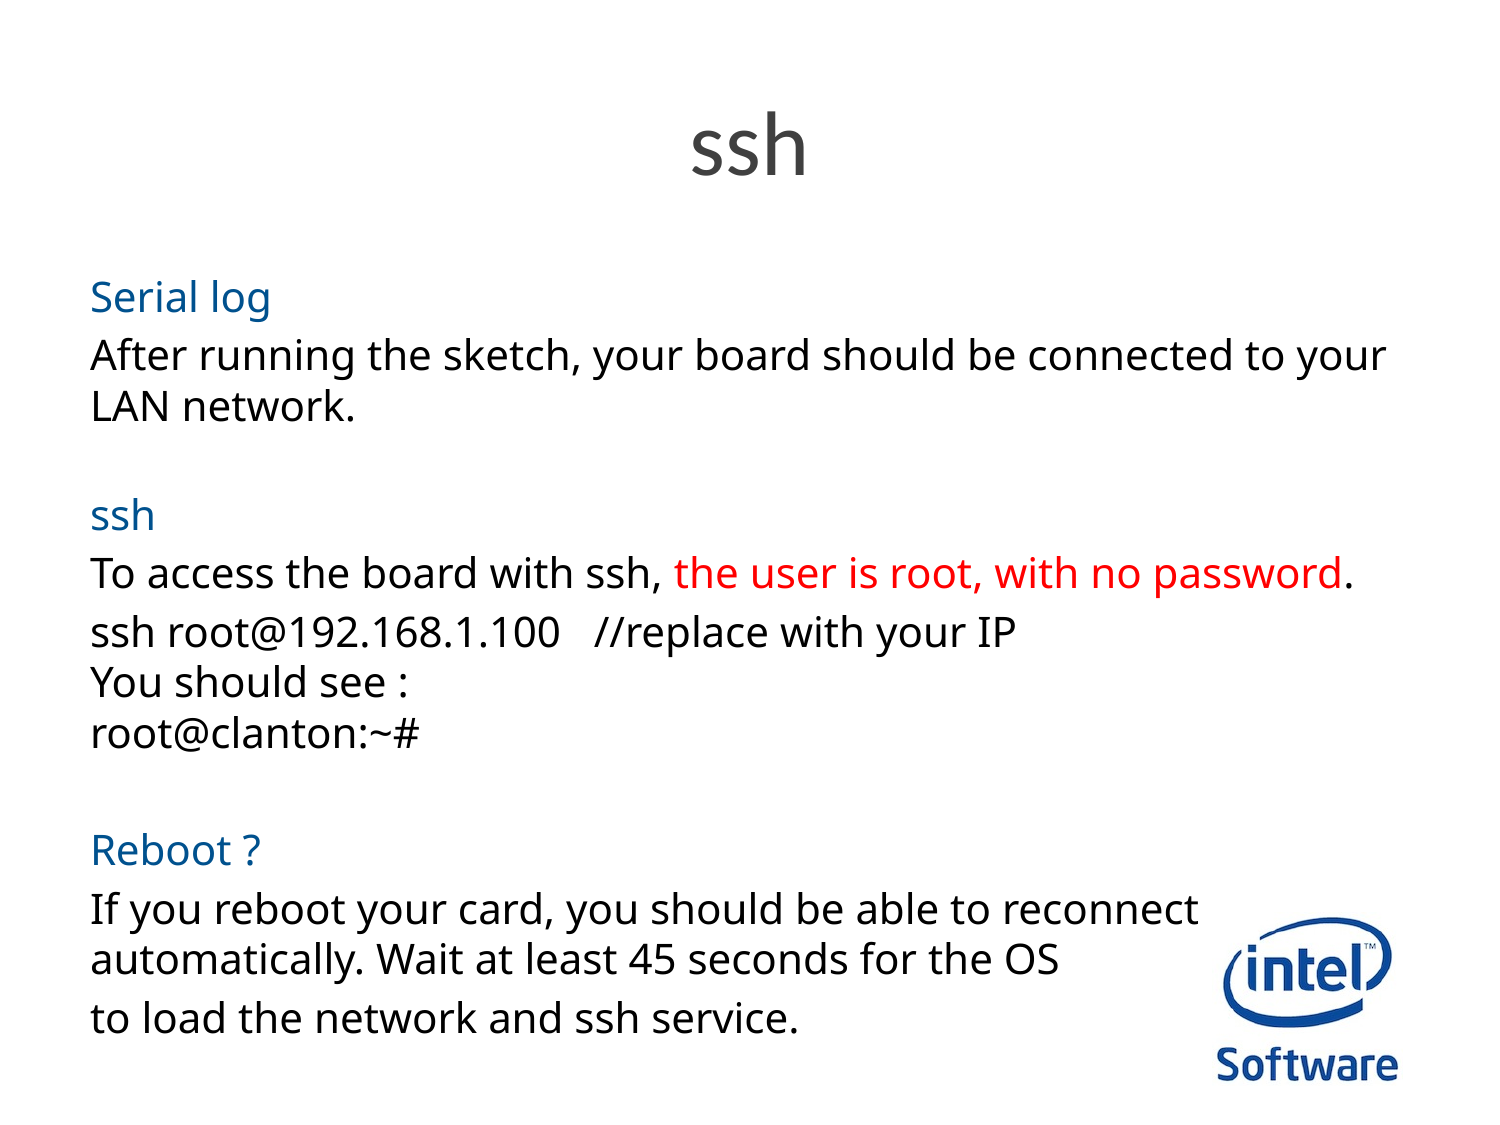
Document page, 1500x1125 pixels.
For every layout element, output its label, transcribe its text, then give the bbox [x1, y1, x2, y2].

title ssh [75, 45, 1425, 233]
picture [1212, 912, 1403, 1087]
list Serial log After running the sketch, your board should be connected to your LAN network. ssh To access the board with ssh, the user is root, with no password. ssh root@192.168.1.100 //replace with your IP You should see : root@clanton:~# Reboot ? If you reboot your card, you should be able to reconnect automatically. Wait at least 45 seconds for the OS to load the network and ssh service. [75, 262, 1425, 1050]
